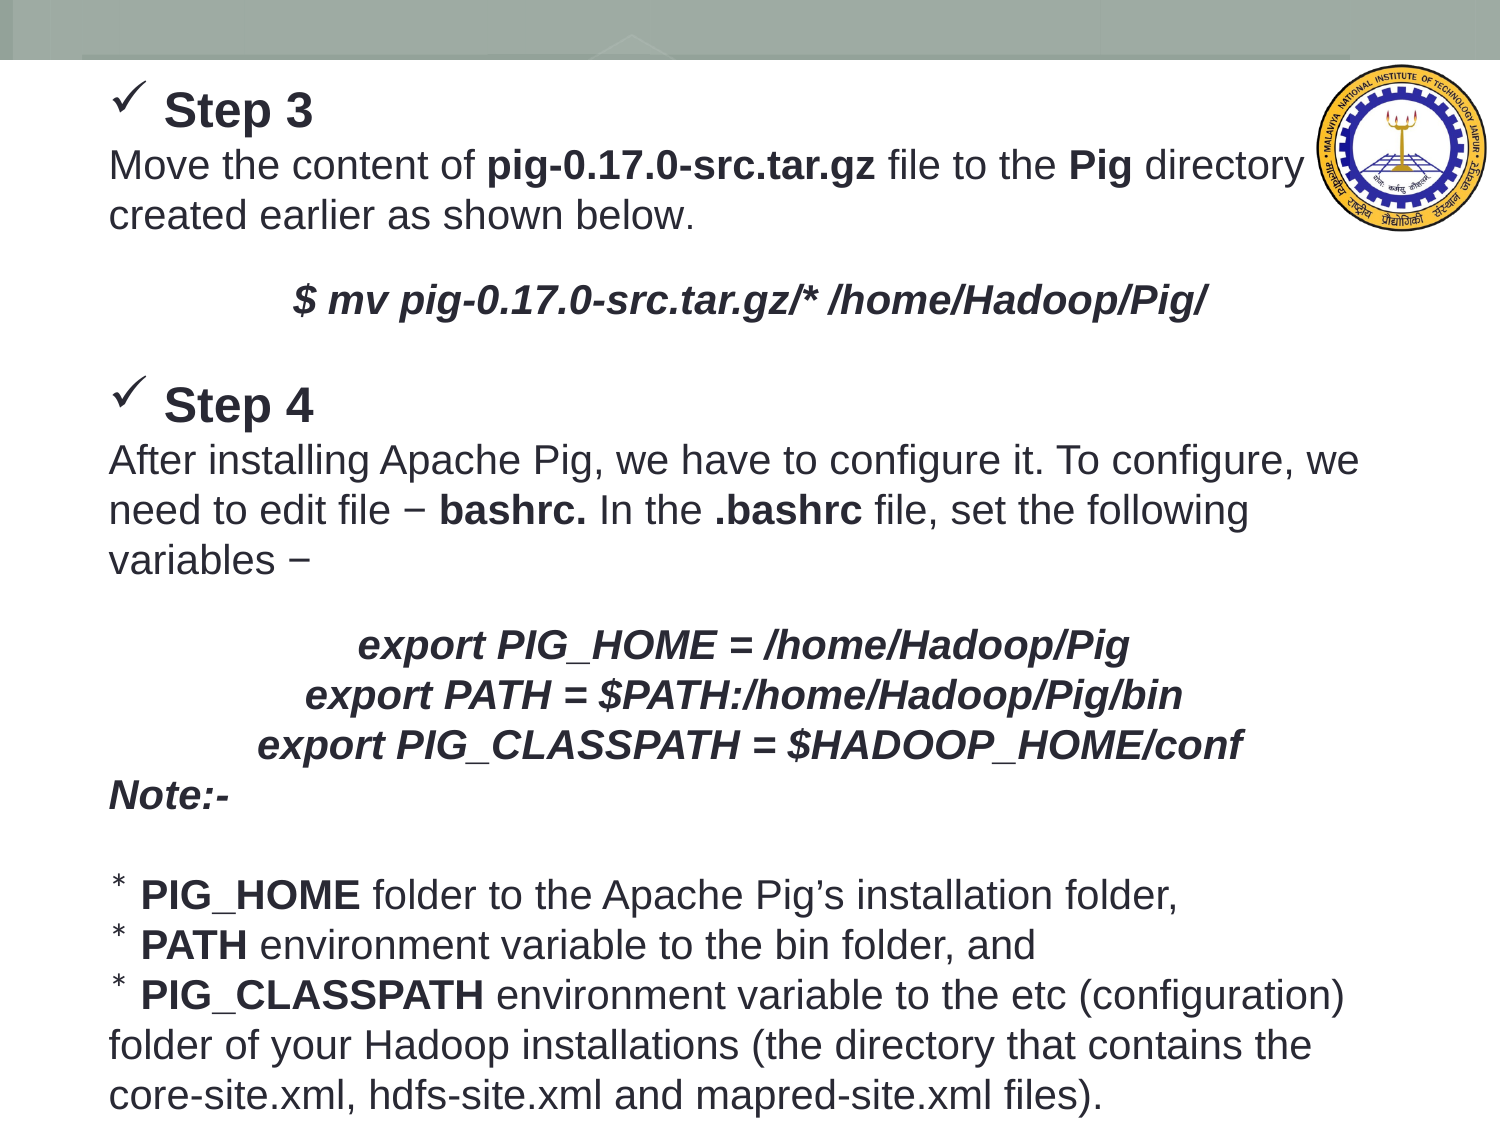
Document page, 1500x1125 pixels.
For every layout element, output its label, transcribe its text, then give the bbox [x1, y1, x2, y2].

text_box [93, 46, 1348, 70]
text_box [7, 0, 1500, 1125]
text_box Step 3 Move the content of pig-0.17.0-src.tar.gz file to the Pig directory created earlier as shown below. $ mv pig-0.17.0-src.tar.gz/* /home/Hadoop/Pig/ Step 4 After installing Apache Pig, we have to configure it. To configure, we need to edit file − bashrc. In the .bashrc file, set the following variables − export PIG_HOME = /home/Hadoop/Pig export PATH = $PATH:/home/Hadoop/Pig/bin export PIG_CLASSPATH = $HADOOP_HOME/conf Note:- PIG_HOME folder to the Apache Pig’s installation folder, PATH environment variable to the bin folder, and PIG_CLASSPATH environment variable to the etc (configuration) folder of your Hadoop installations (the directory that contains the core-site.xml, hdfs-site.xml and mapred-site.xml files). [93, 70, 1407, 1125]
